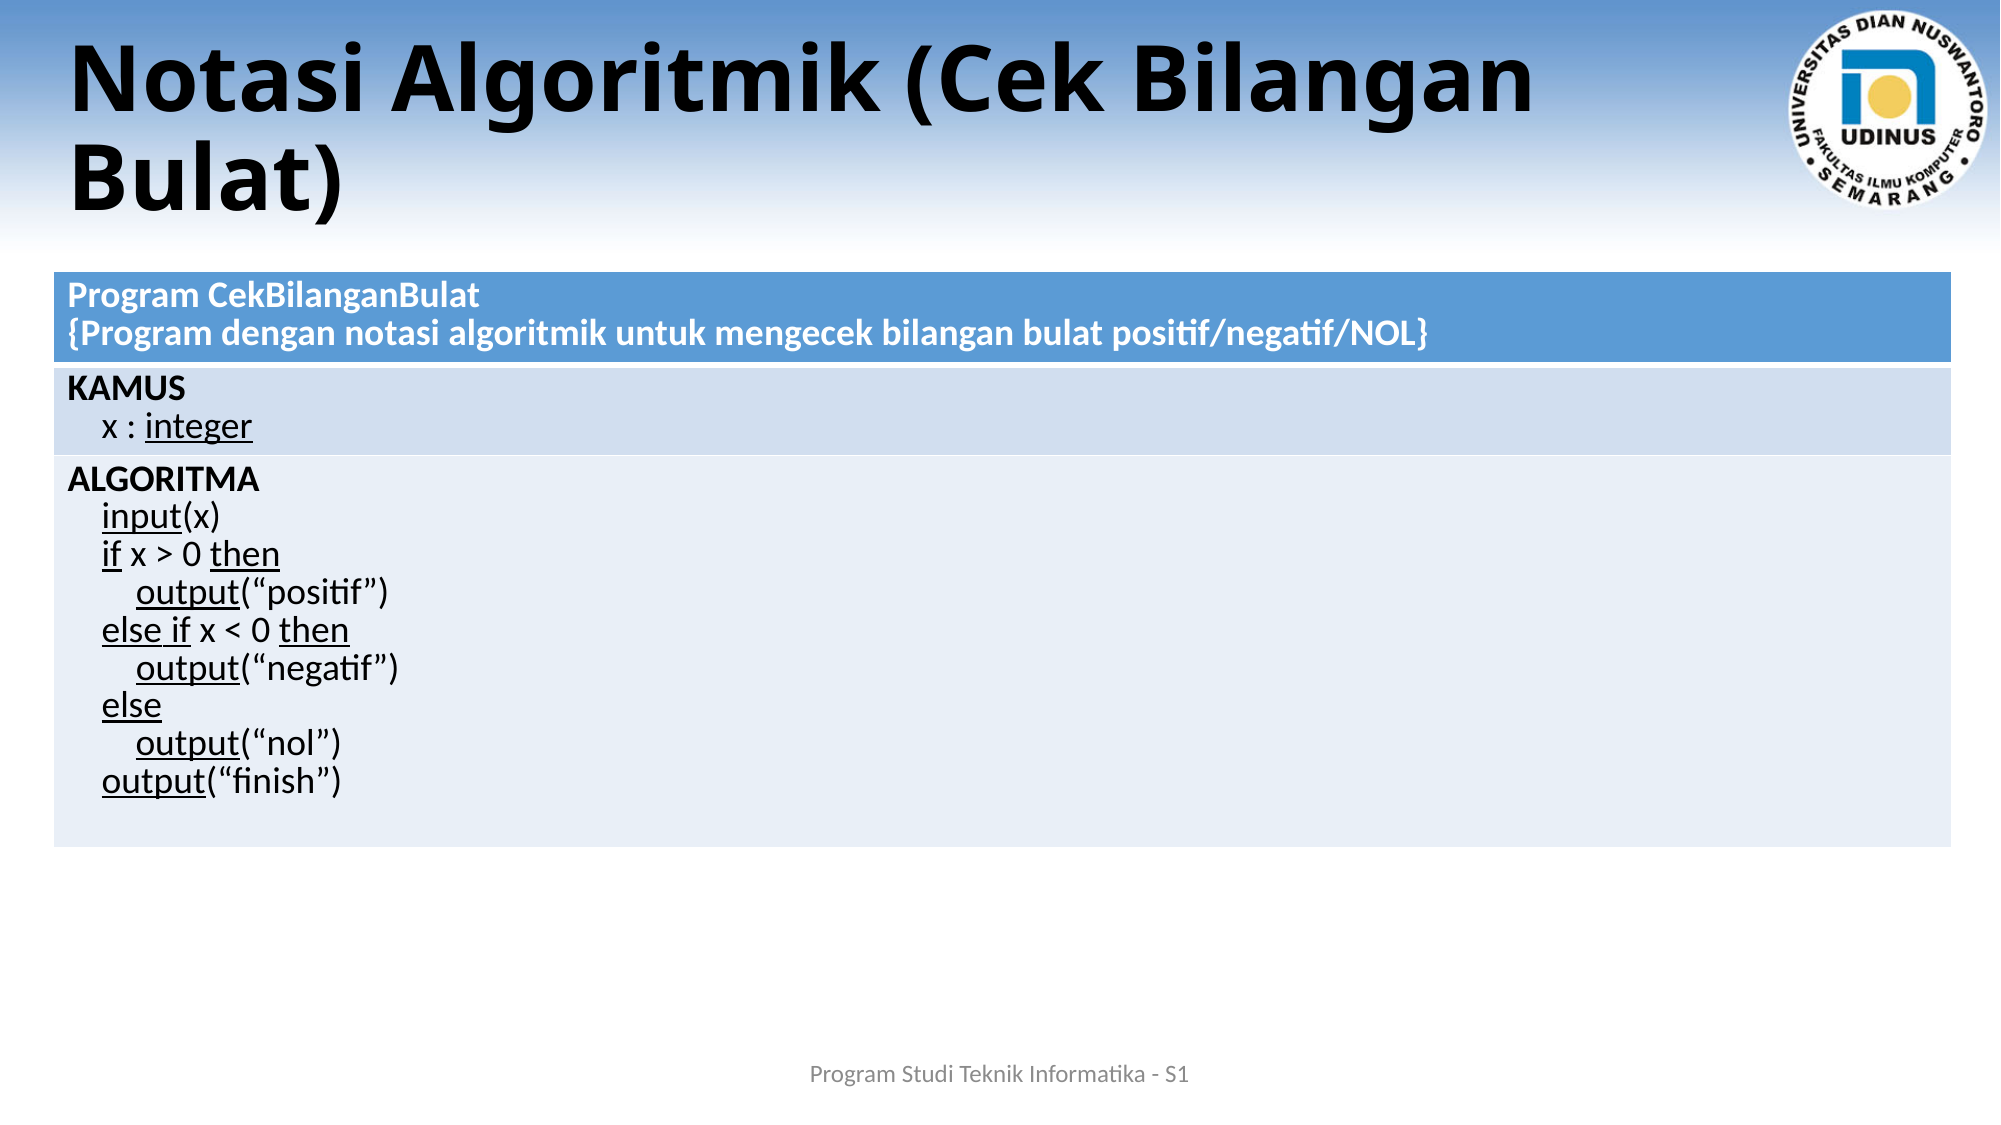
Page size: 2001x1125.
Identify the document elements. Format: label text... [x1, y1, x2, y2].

table_cell ALGORITMA input(x) if x > 0 then output(“positif”) else if x < 0 then output(“negatif”) else output(“nol”) output(“finish”) [54, 456, 1951, 847]
footer Program Studi Teknik Informatika - S1 [662, 1042, 1338, 1103]
title Notasi Algoritmik (Cek Bilangan Bulat) [52, 22, 1700, 241]
table_cell KAMUS x : integer [54, 368, 1951, 455]
table_header Program CekBilanganBulat {Program dengan notasi algoritmik untuk mengecek bilangan bulat positif/negatif/NOL} [54, 272, 1951, 362]
picture [0, 0, 2000, 1125]
